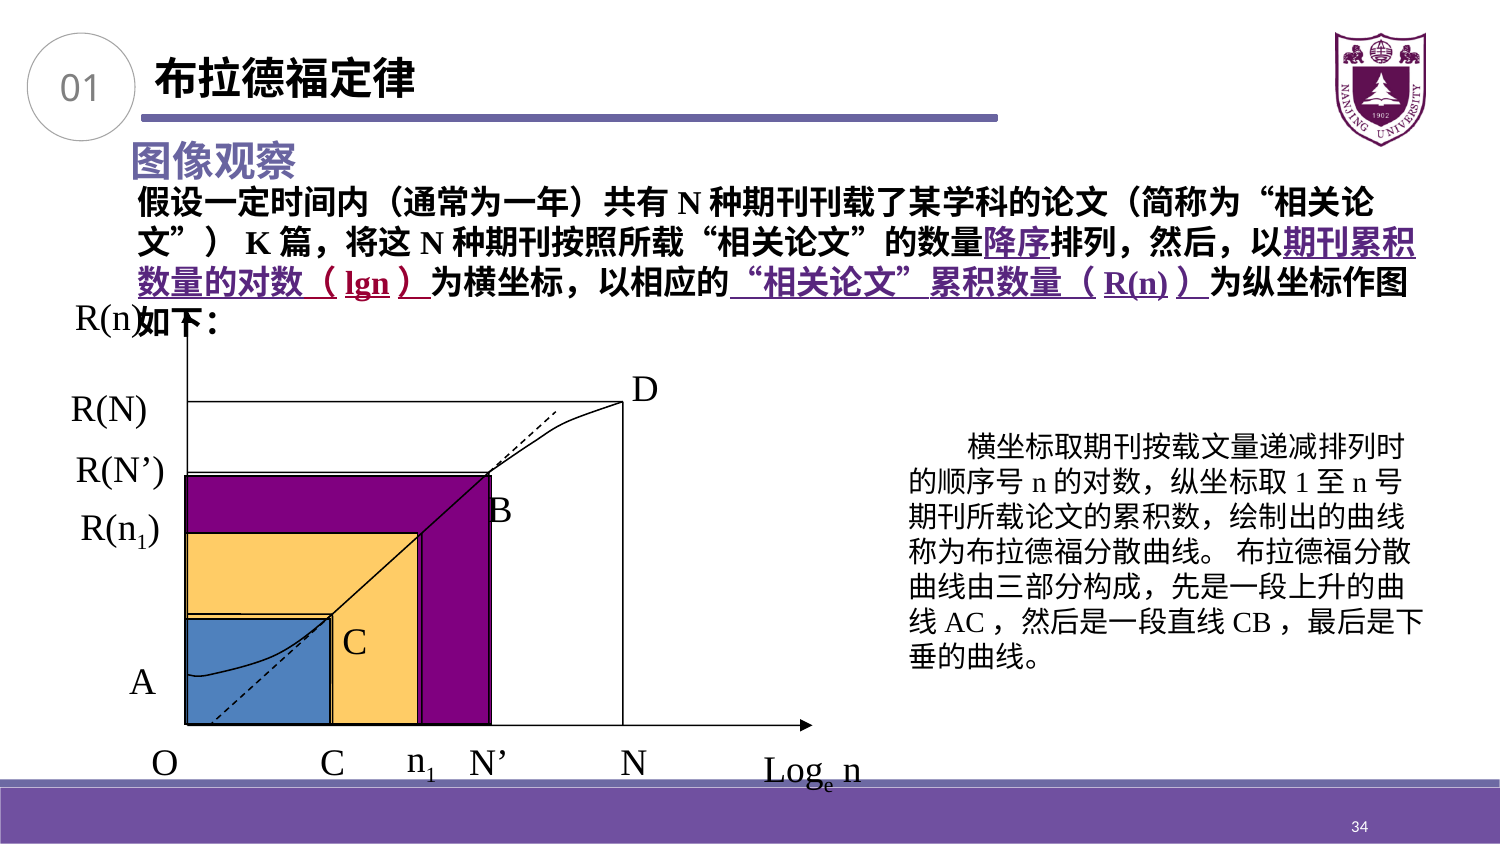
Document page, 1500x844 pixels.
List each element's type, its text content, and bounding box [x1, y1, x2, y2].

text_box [52, 279, 869, 807]
slide_number 34 [1218, 803, 1380, 844]
text_box 01 [25, 31, 137, 124]
picture [1334, 31, 1427, 147]
text_box [791, 114, 998, 122]
text_box 横坐标取期刊按载文量递减排列时的顺序号n的对数，纵坐标取1至n号期刊所载论文的累积数，绘制出的曲线称为布拉德福分散曲线。 布拉德福分散曲线由三部分构成，先是一段上升的曲线AC，然后是一段直线CB，最后是下垂的曲线。 [893, 420, 1446, 681]
text_box 假设一定时间内（通常为一年）共有N种期刊刊载了某学科的论文（简称为“相关论文”）K篇，将这N种期刊按照所载“相关论文”的数量降序排列，然后，以期刊累积数量的对数（lgn）为横坐标，以相应的“相关论文”累积数量（R(n)）为纵坐标作图如下： [45, 173, 1447, 362]
text_box 图像观察 [40, 102, 791, 193]
text_box 布拉德福定律 [142, 45, 428, 109]
